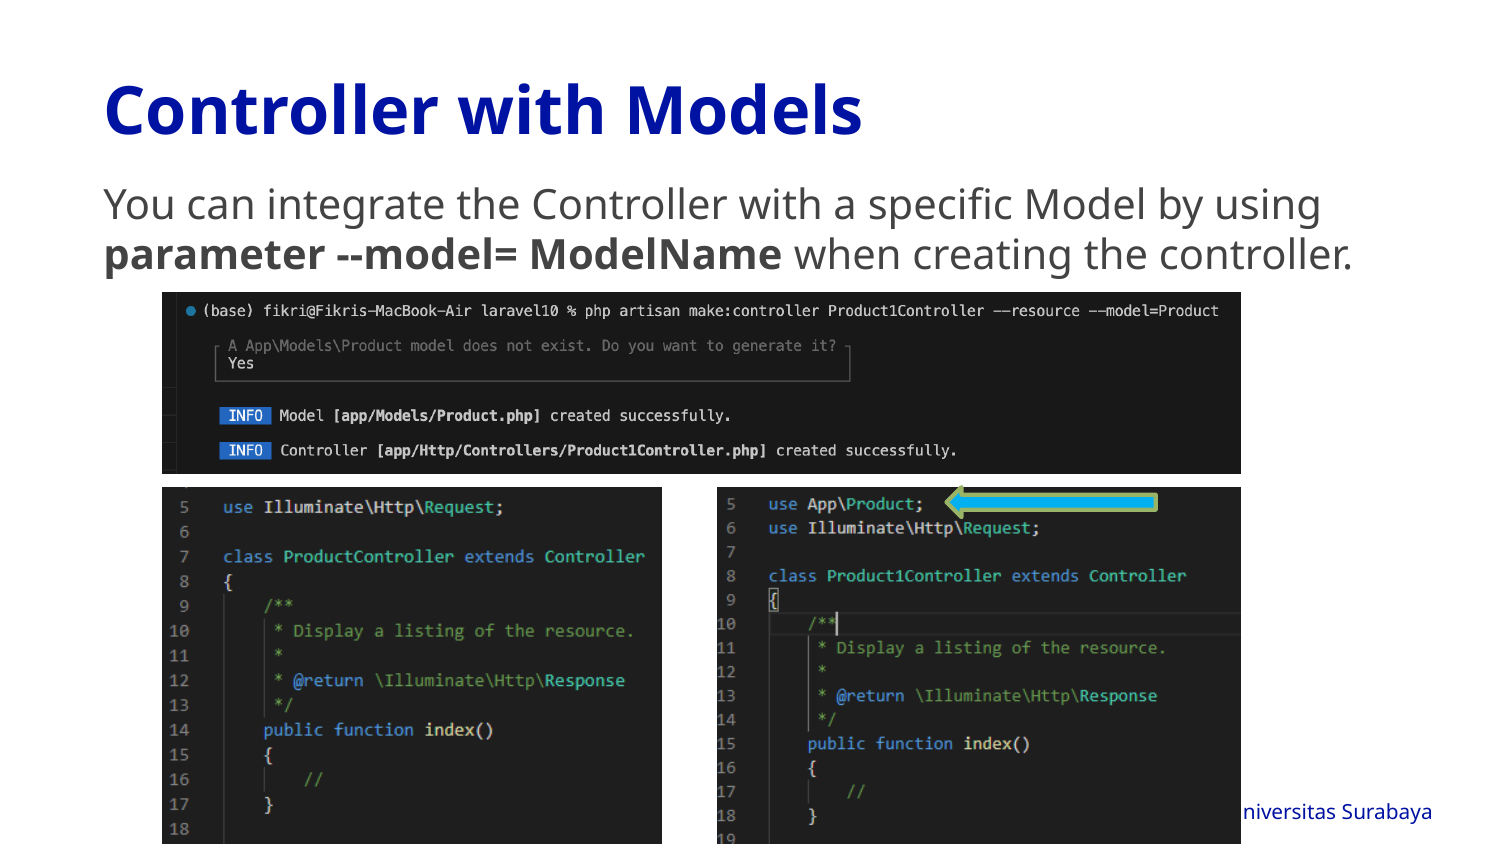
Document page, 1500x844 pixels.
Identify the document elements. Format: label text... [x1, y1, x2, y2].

picture [717, 486, 1241, 844]
picture [162, 292, 1241, 474]
text_box Informatics Engineering | Universitas Surabaya [1245, 791, 1448, 828]
list You can integrate the Controller with a specific Model by using parameter --model= ModelName when creating the controller. [88, 162, 1402, 313]
picture [162, 486, 662, 844]
title Controller with Models [88, 12, 1080, 163]
